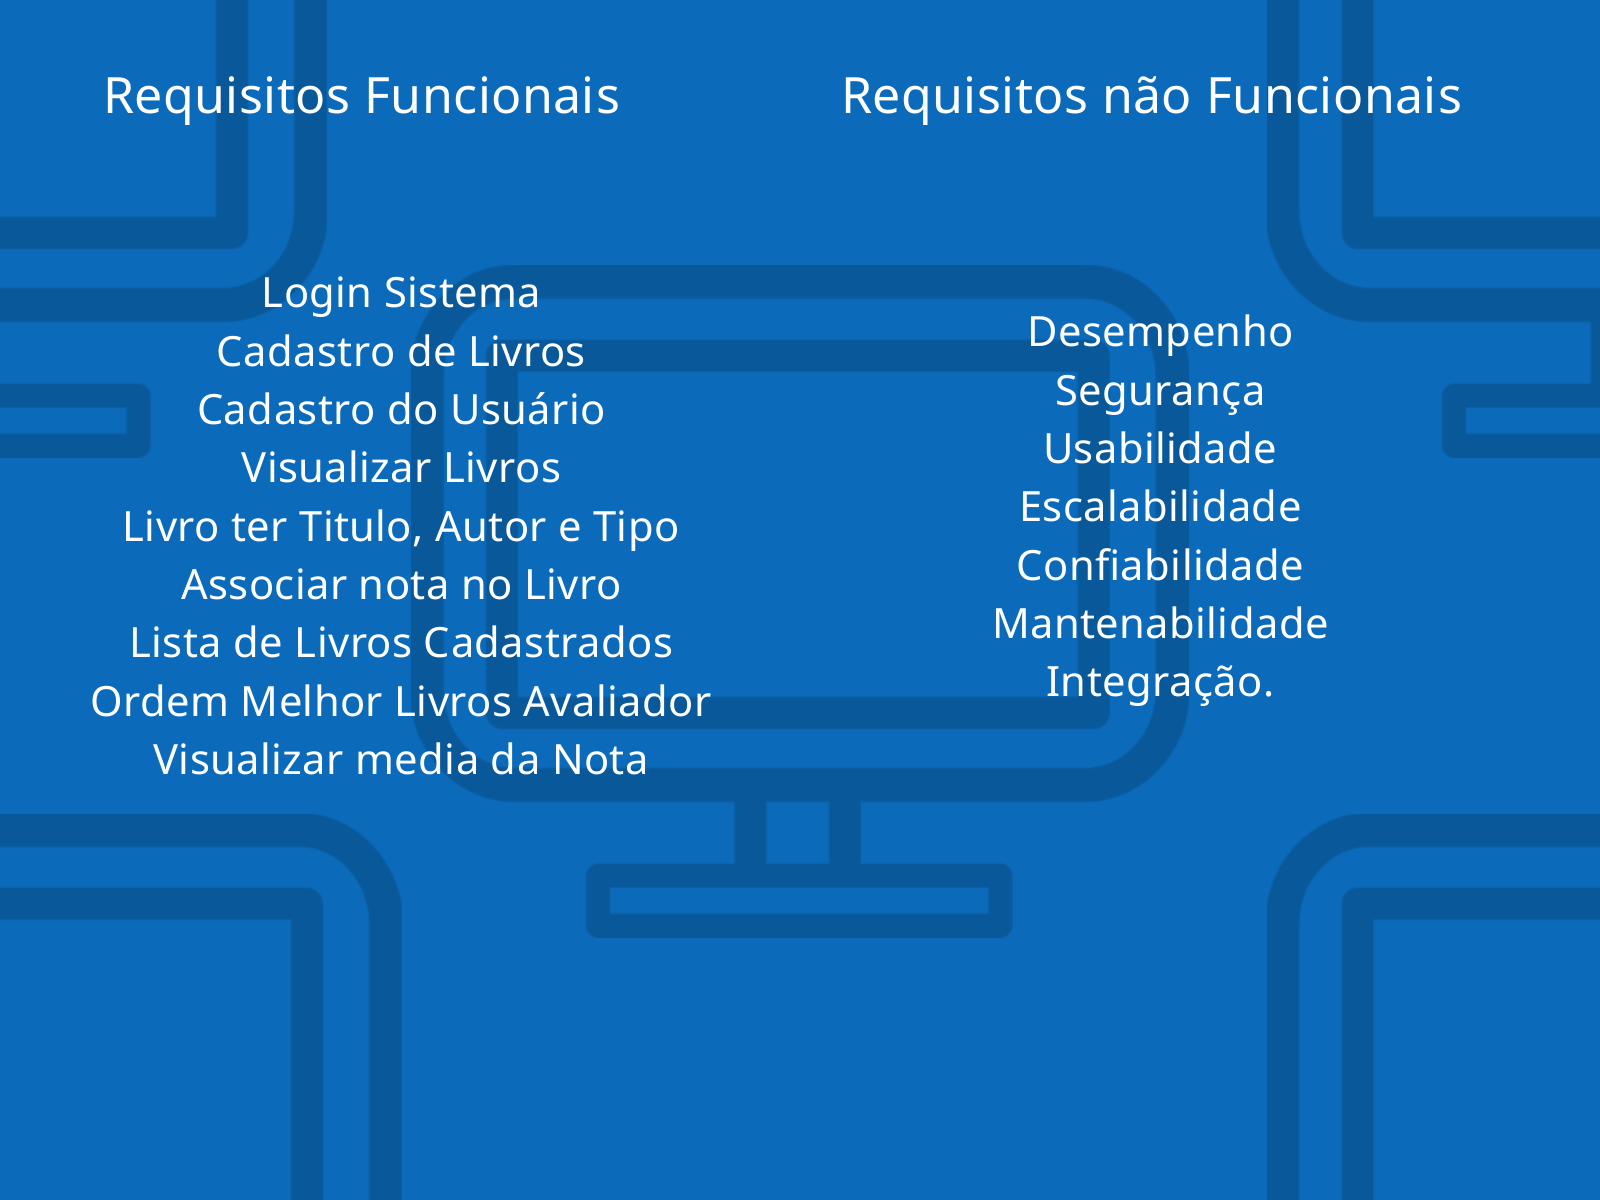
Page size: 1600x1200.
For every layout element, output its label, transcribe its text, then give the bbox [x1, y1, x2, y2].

text_box [410, 265, 1190, 938]
text_box Requisitos Funcionais [51, 53, 672, 124]
text_box Requisitos não Funcionais [799, 53, 1504, 124]
text_box Login Sistema Cadastro de Livros Cadastro do Usuário Visualizar Livros Livro ter Titulo, Autor e Tipo Associar nota no Livro Lista de Livros Cadastrados Ordem Melhor Livros Avaliador Visualizar media da Nota [41, 257, 763, 842]
text_box [1267, 0, 1600, 458]
text_box Desempenho Segurança Usabilidade Escalabilidade Confiabilidade Mantenabilidade Integração. [800, 296, 1521, 764]
text_box [0, 814, 402, 1200]
text_box [0, 0, 327, 458]
text_box [1267, 814, 1600, 1200]
